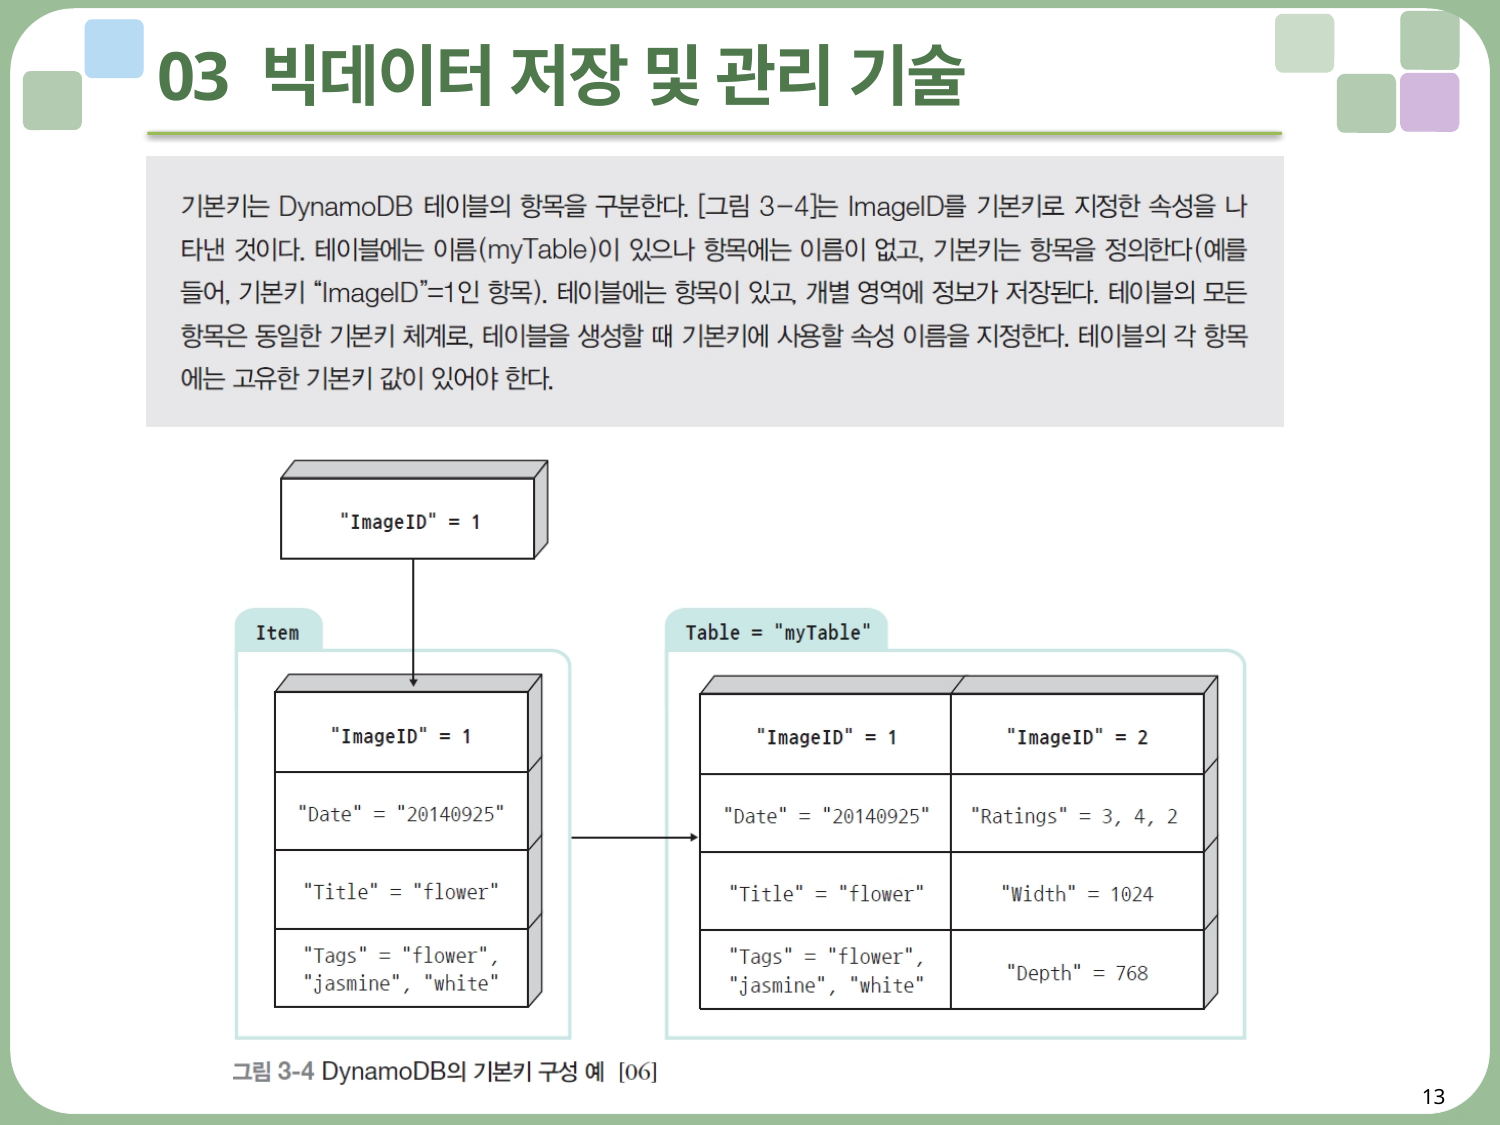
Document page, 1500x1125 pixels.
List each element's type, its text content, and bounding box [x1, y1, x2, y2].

title 03 빅데이터 저장 및 관리 기술 [142, 25, 1459, 123]
picture [0, 0, 1500, 1125]
